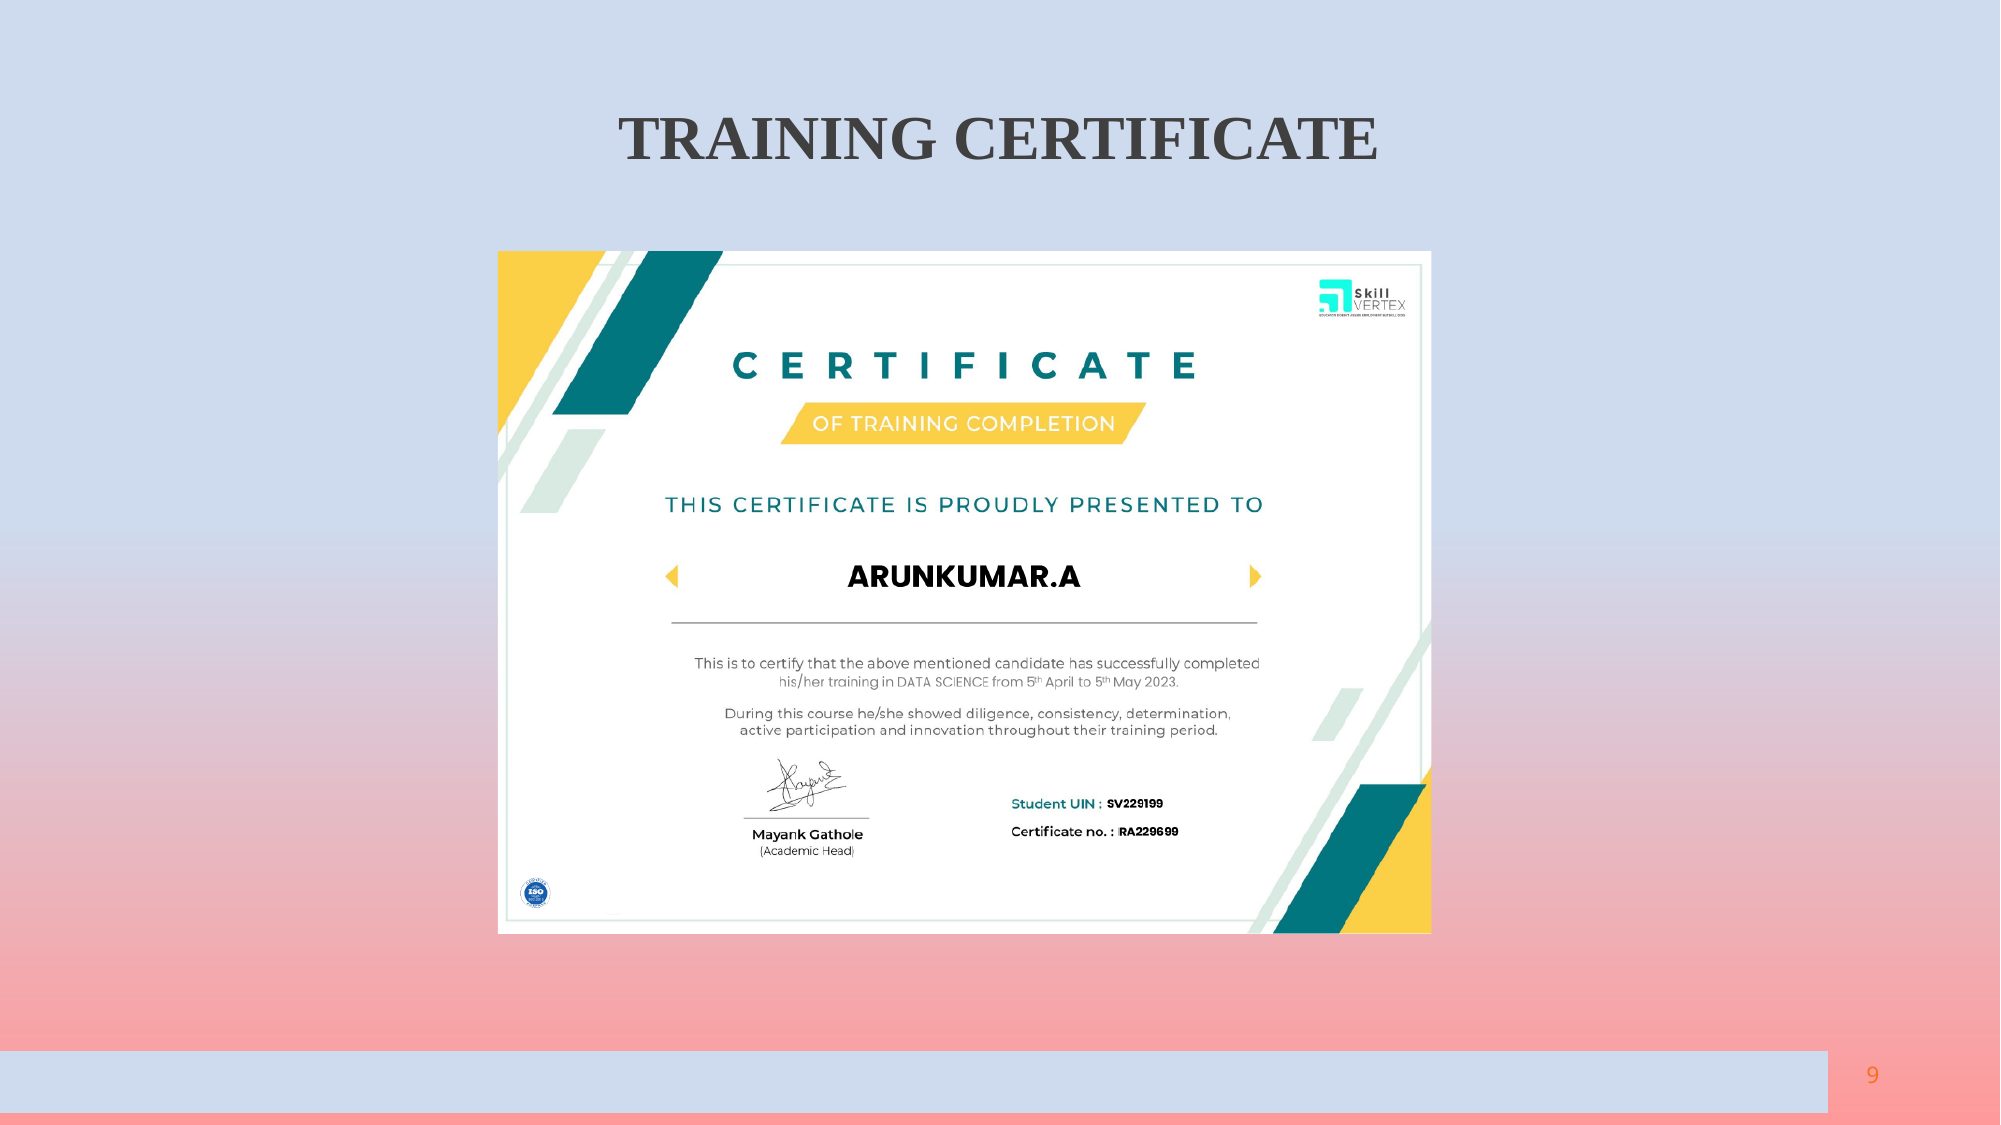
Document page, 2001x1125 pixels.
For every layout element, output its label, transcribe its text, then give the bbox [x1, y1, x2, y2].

picture [497, 251, 1432, 934]
text_box [0, 1051, 1828, 1113]
title TRAINING CERTIFICATE [69, 81, 1931, 197]
